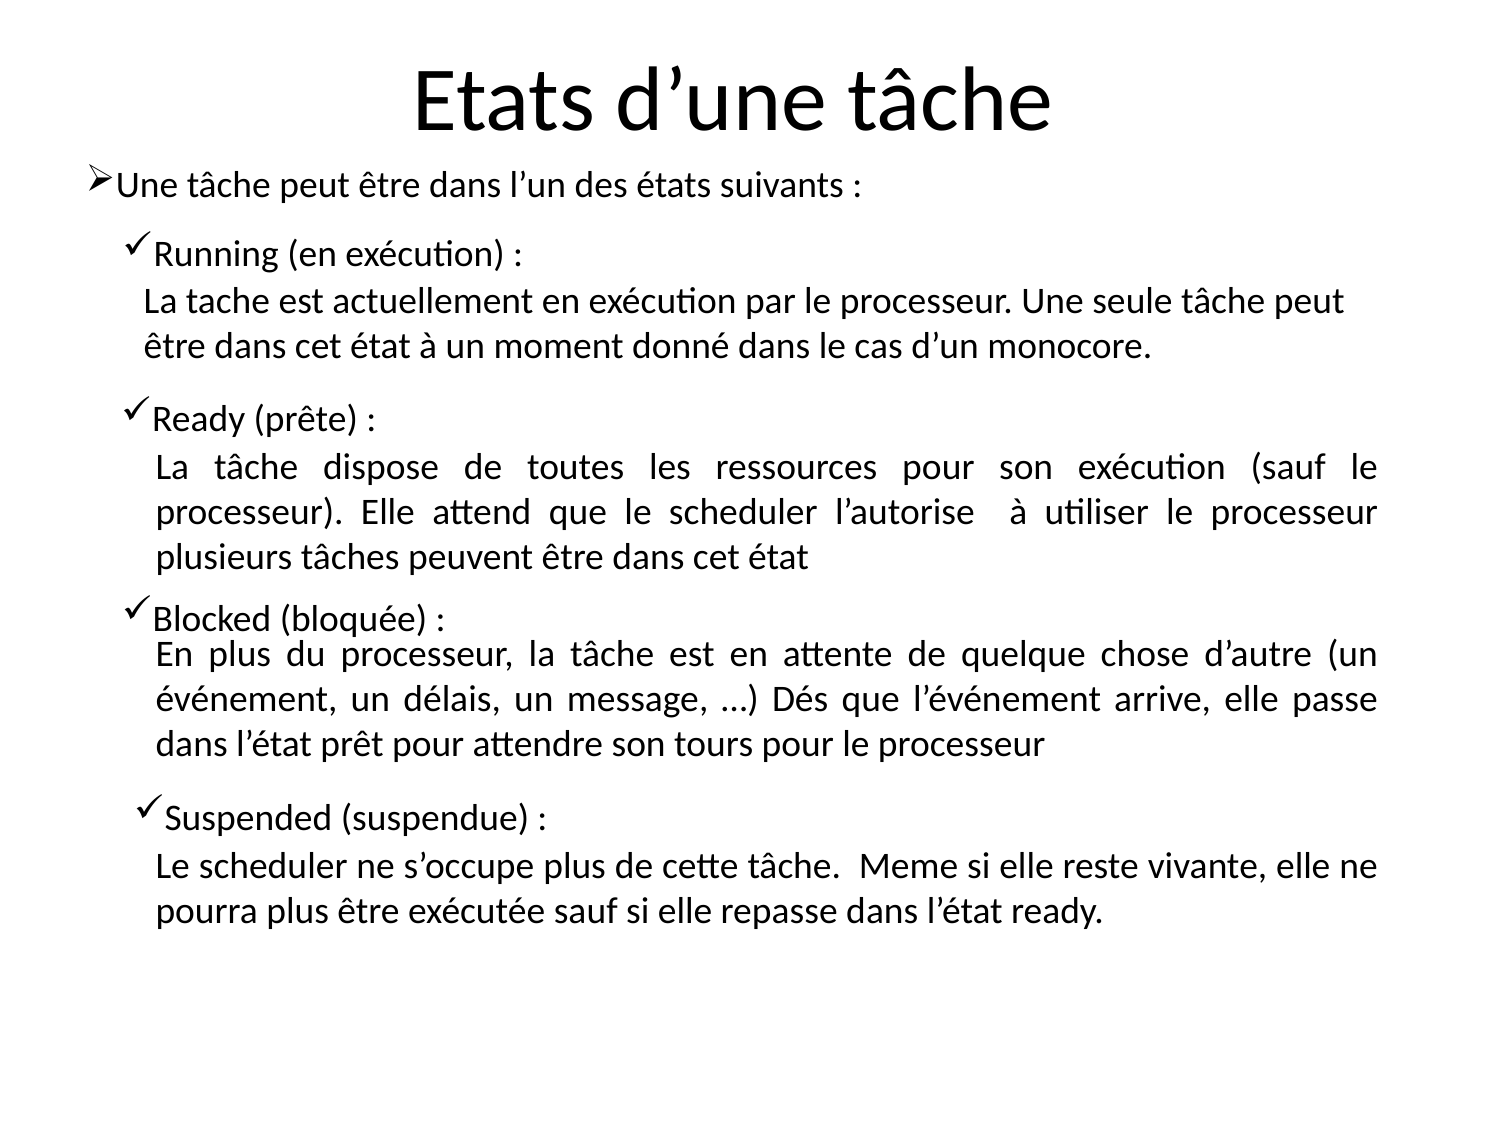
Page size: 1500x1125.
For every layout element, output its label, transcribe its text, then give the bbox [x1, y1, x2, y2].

text_box La tâche dispose de toutes les ressources pour son exécution (sauf le processeur). Elle attend que le scheduler l’autorise à utiliser le processeur plusieurs tâches peuvent être dans cet état [140, 434, 1395, 585]
text_box Ready (prête) : [106, 386, 392, 447]
text_box Le scheduler ne s’occupe plus de cette tâche. Meme si elle reste vivante, elle ne pourra plus être exécutée sauf si elle repasse dans l’état ready. [140, 833, 1395, 939]
title Etats d’une tâche [58, 0, 1409, 188]
text_box La tache est actuellement en exécution par le processeur. Une seule tâche peut être dans cet état à un moment donné dans le cas d’un monocore. [128, 268, 1430, 374]
text_box Running (en exécution) : [107, 222, 547, 282]
text_box En plus du processeur, la tâche est en attente de quelque chose d’autre (un événement, un délais, un message, …) Dés que l’événement arrive, elle passe dans l’état prêt pour attendre son tours pour le processeur [140, 621, 1395, 772]
text_box Suspended (suspendue) : [118, 785, 564, 845]
text_box Une tâche peut être dans l’un des états suivants : [71, 152, 879, 213]
text_box Blocked (bloquée) : [107, 586, 461, 646]
